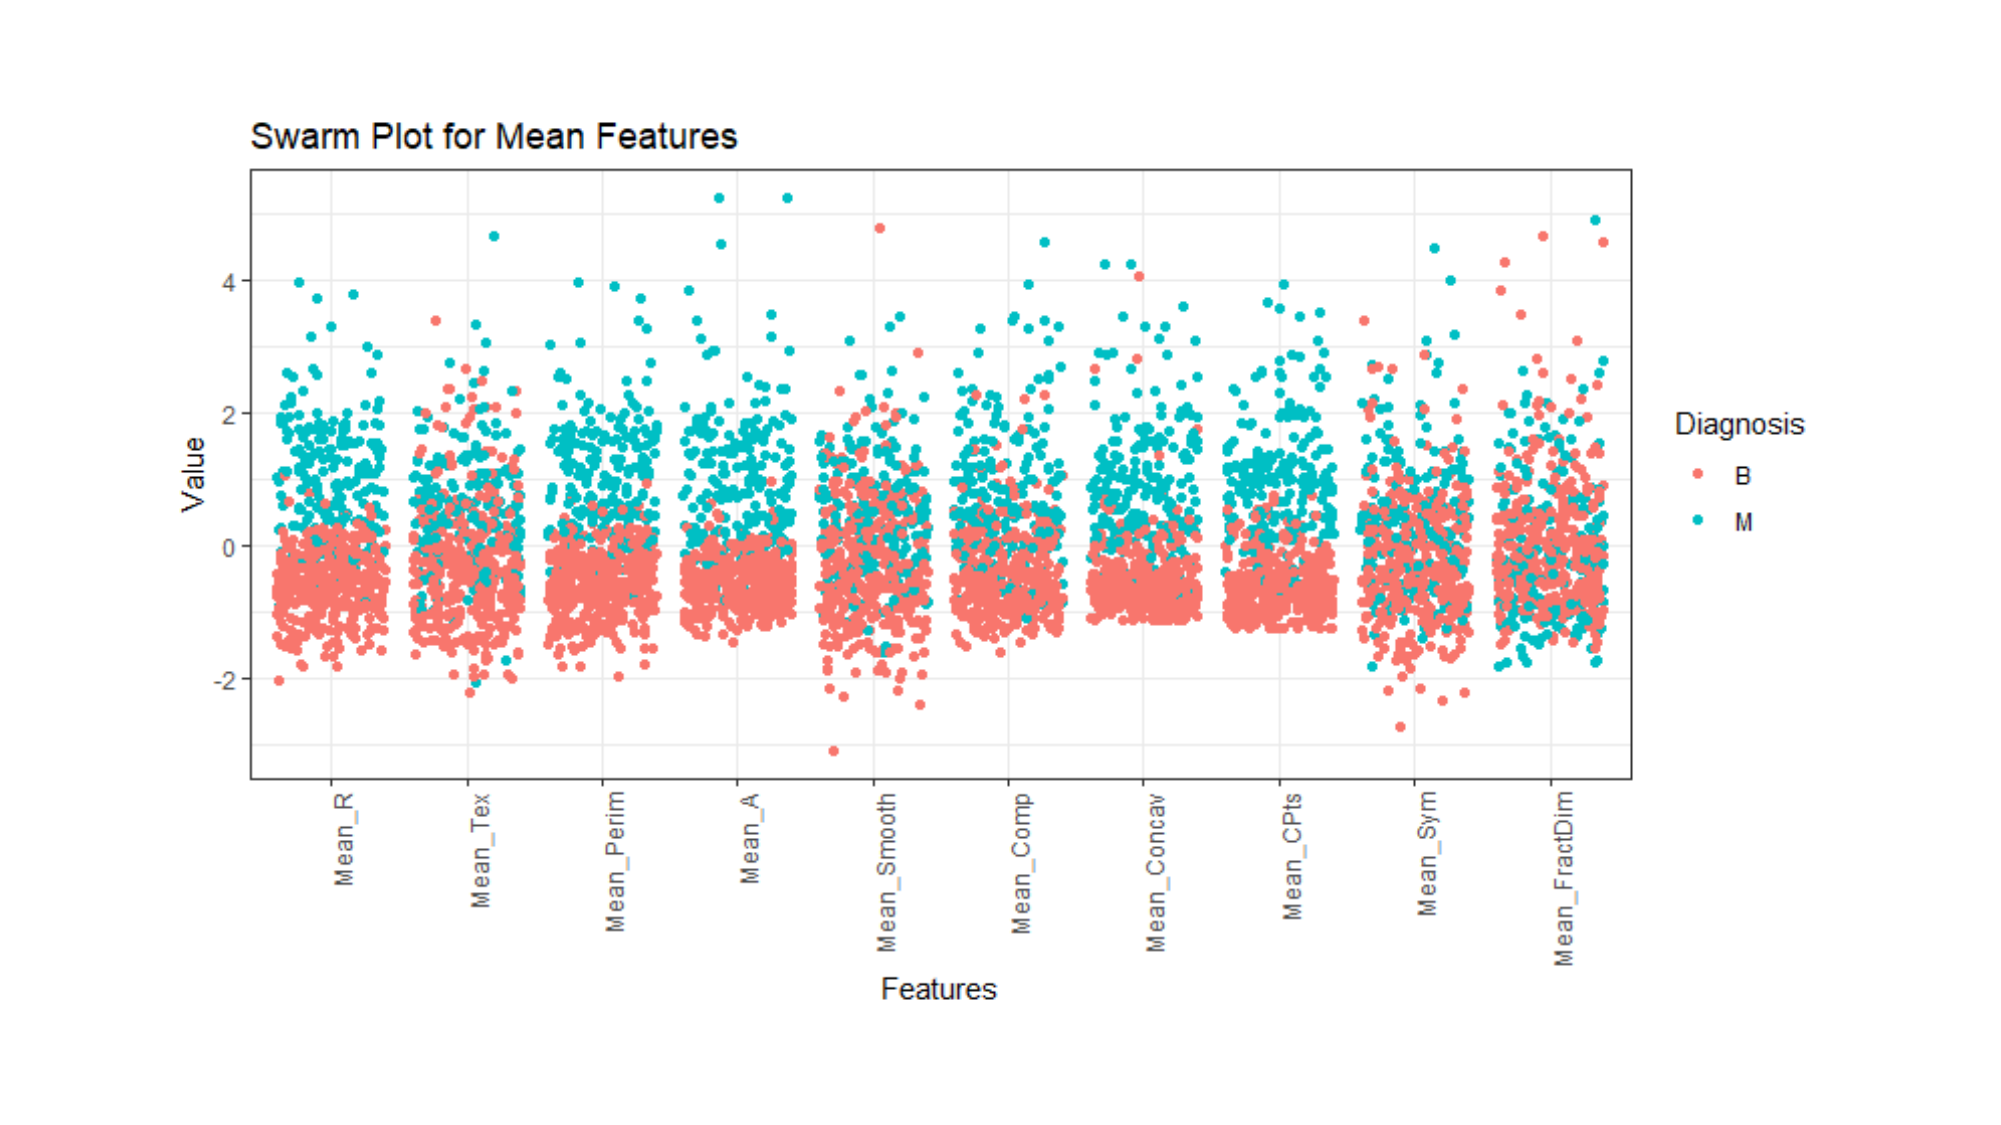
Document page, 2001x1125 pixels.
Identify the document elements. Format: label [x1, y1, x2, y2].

list [163, 104, 1837, 1020]
